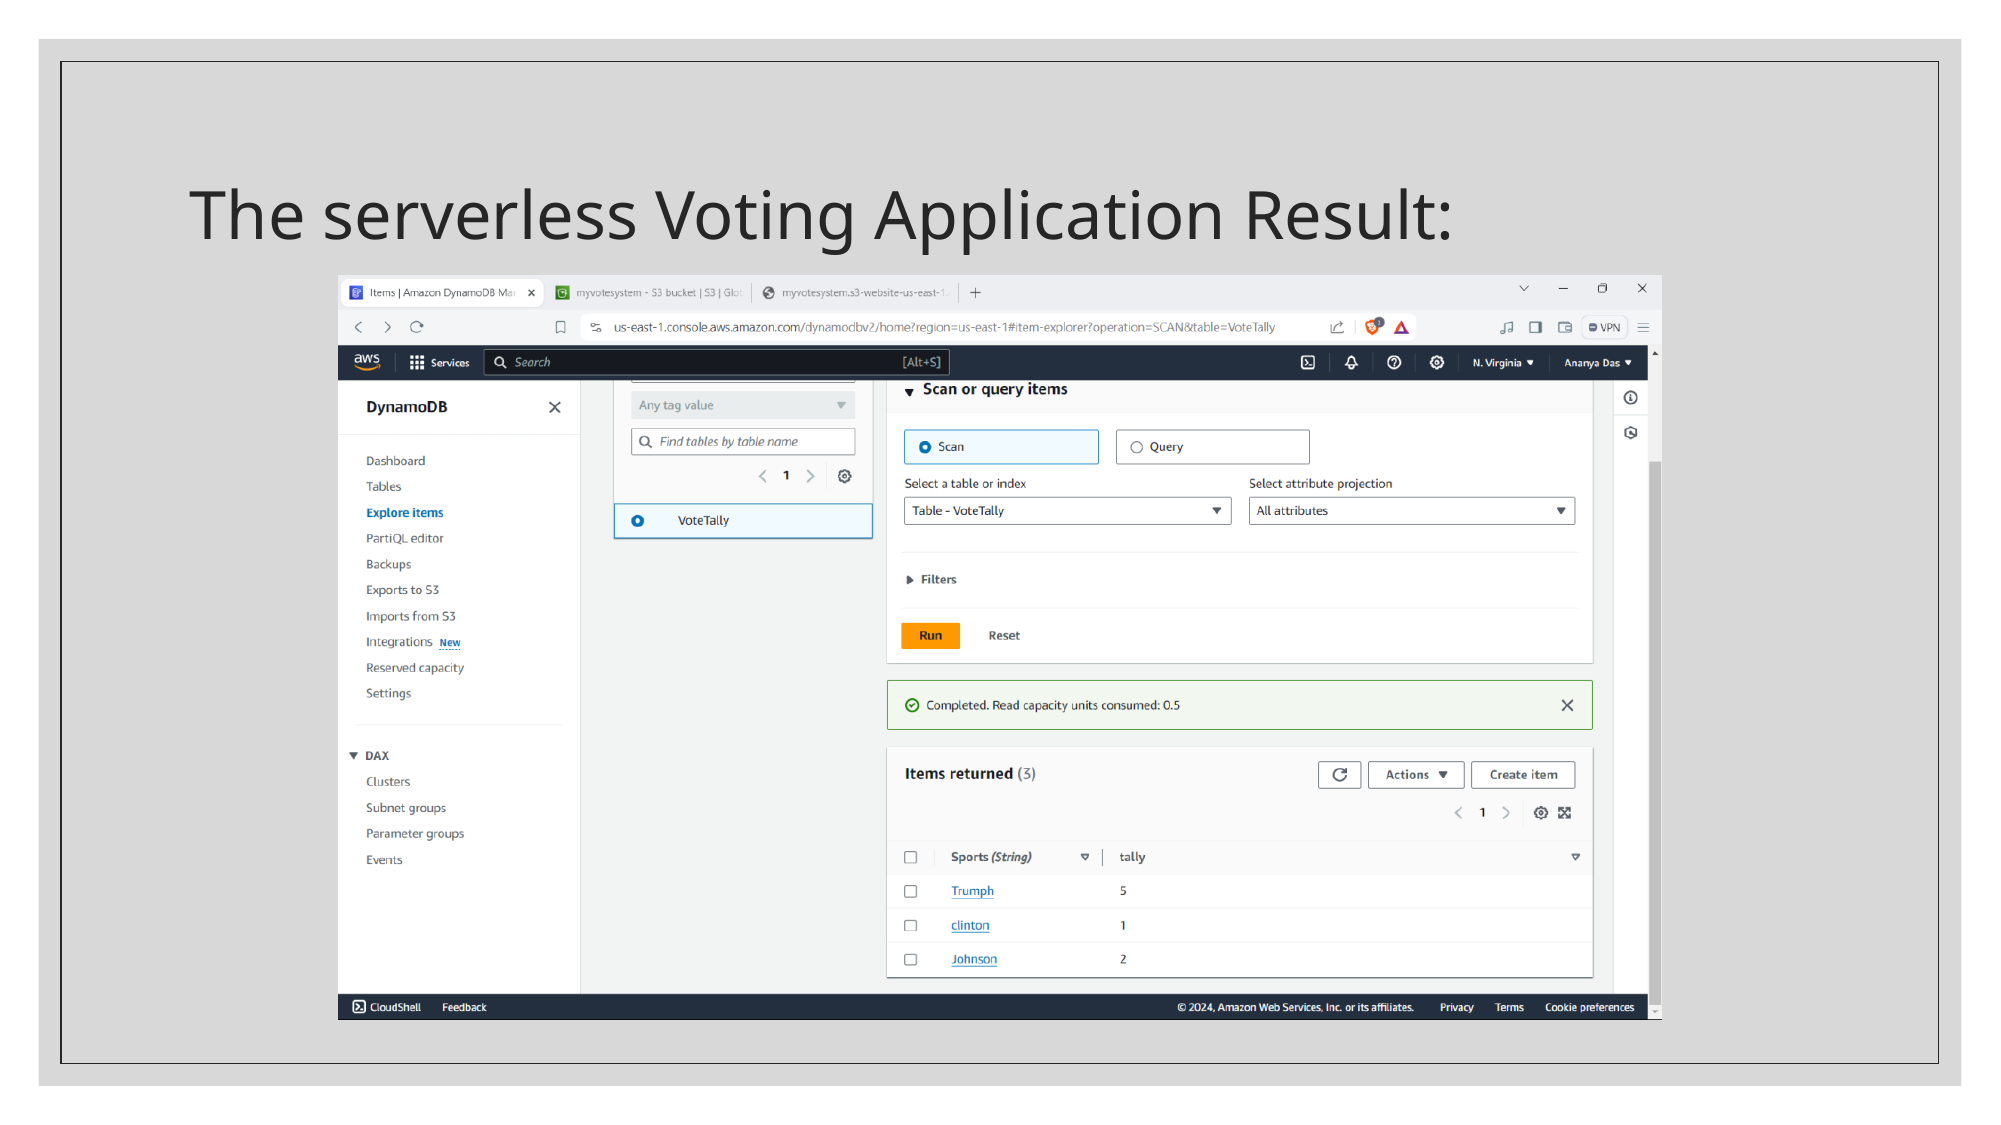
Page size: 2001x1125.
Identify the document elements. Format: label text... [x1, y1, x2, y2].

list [338, 275, 1662, 1020]
title The serverless Voting Application Result: [174, 105, 1825, 331]
